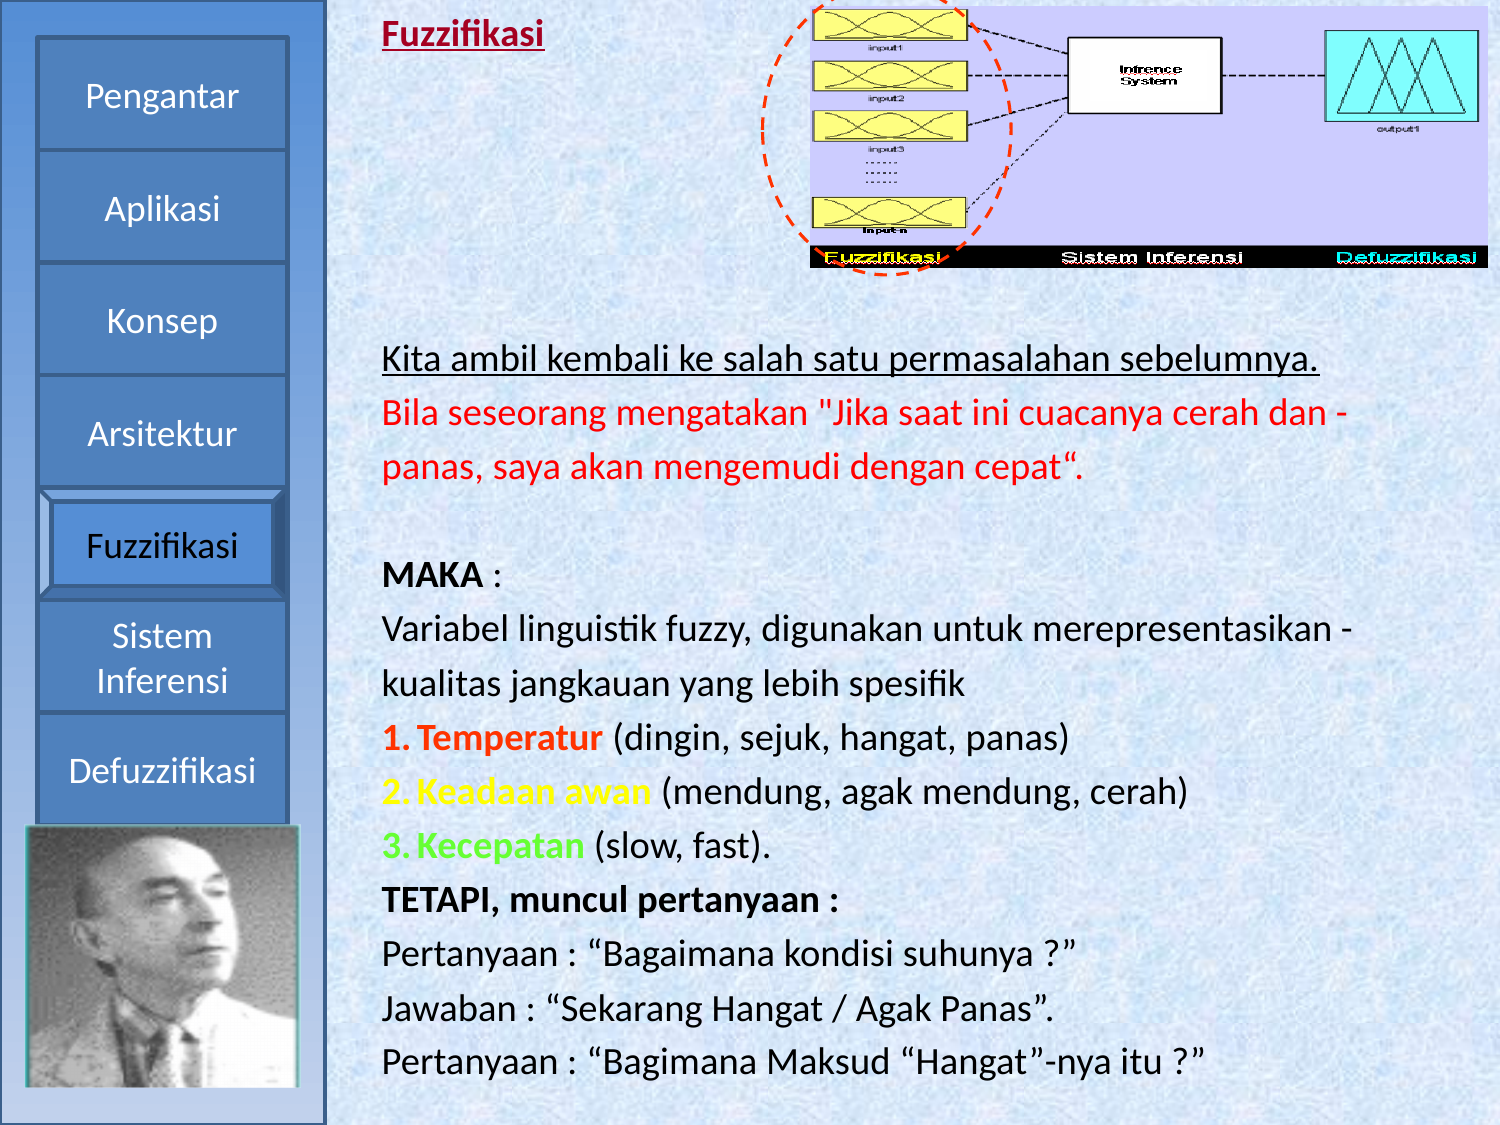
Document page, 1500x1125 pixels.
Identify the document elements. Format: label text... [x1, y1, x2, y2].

text_box Arsitektur [35, 373, 290, 490]
text_box Fuzzifikasi Kita ambil kembali ke salah satu permasalahan sebelumnya. Bila seseorang mengatakan "Jika saat ini cuacanya cerah dan - panas, saya akan mengemudi dengan cepat“. MAKA : Variabel linguistik fuzzy, digunakan untuk merepresentasikan - kualitas jangkauan yang lebih spesifik 1. Temperatur (dingin, sejuk, hangat, panas) 2. Keadaan awan (mendung, agak mendung, cerah) 3. Kecepatan (slow, fast). TETAPI, muncul pertanyaan : Pertanyaan : “Bagaimana kondisi suhunya ?” Jawaban : “Sekarang Hangat / Agak Panas”. Pertanyaan : “Bagimana Maksud “Hangat”-nya itu ?” [366, 0, 1500, 1100]
text_box Sistem Inferensi [35, 598, 290, 710]
picture [327, 0, 1500, 1125]
text_box Fuzzifikasi [35, 490, 290, 598]
text_box Defuzzifikasi [35, 710, 290, 816]
text_box Aplikasi [35, 152, 290, 260]
picture [26, 818, 300, 1095]
text_box Konsep [35, 260, 290, 373]
text_box Konsep [44, 490, 280, 499]
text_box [762, 0, 1488, 276]
text_box Pengantar [35, 35, 290, 152]
text_box [0, 0, 327, 1125]
